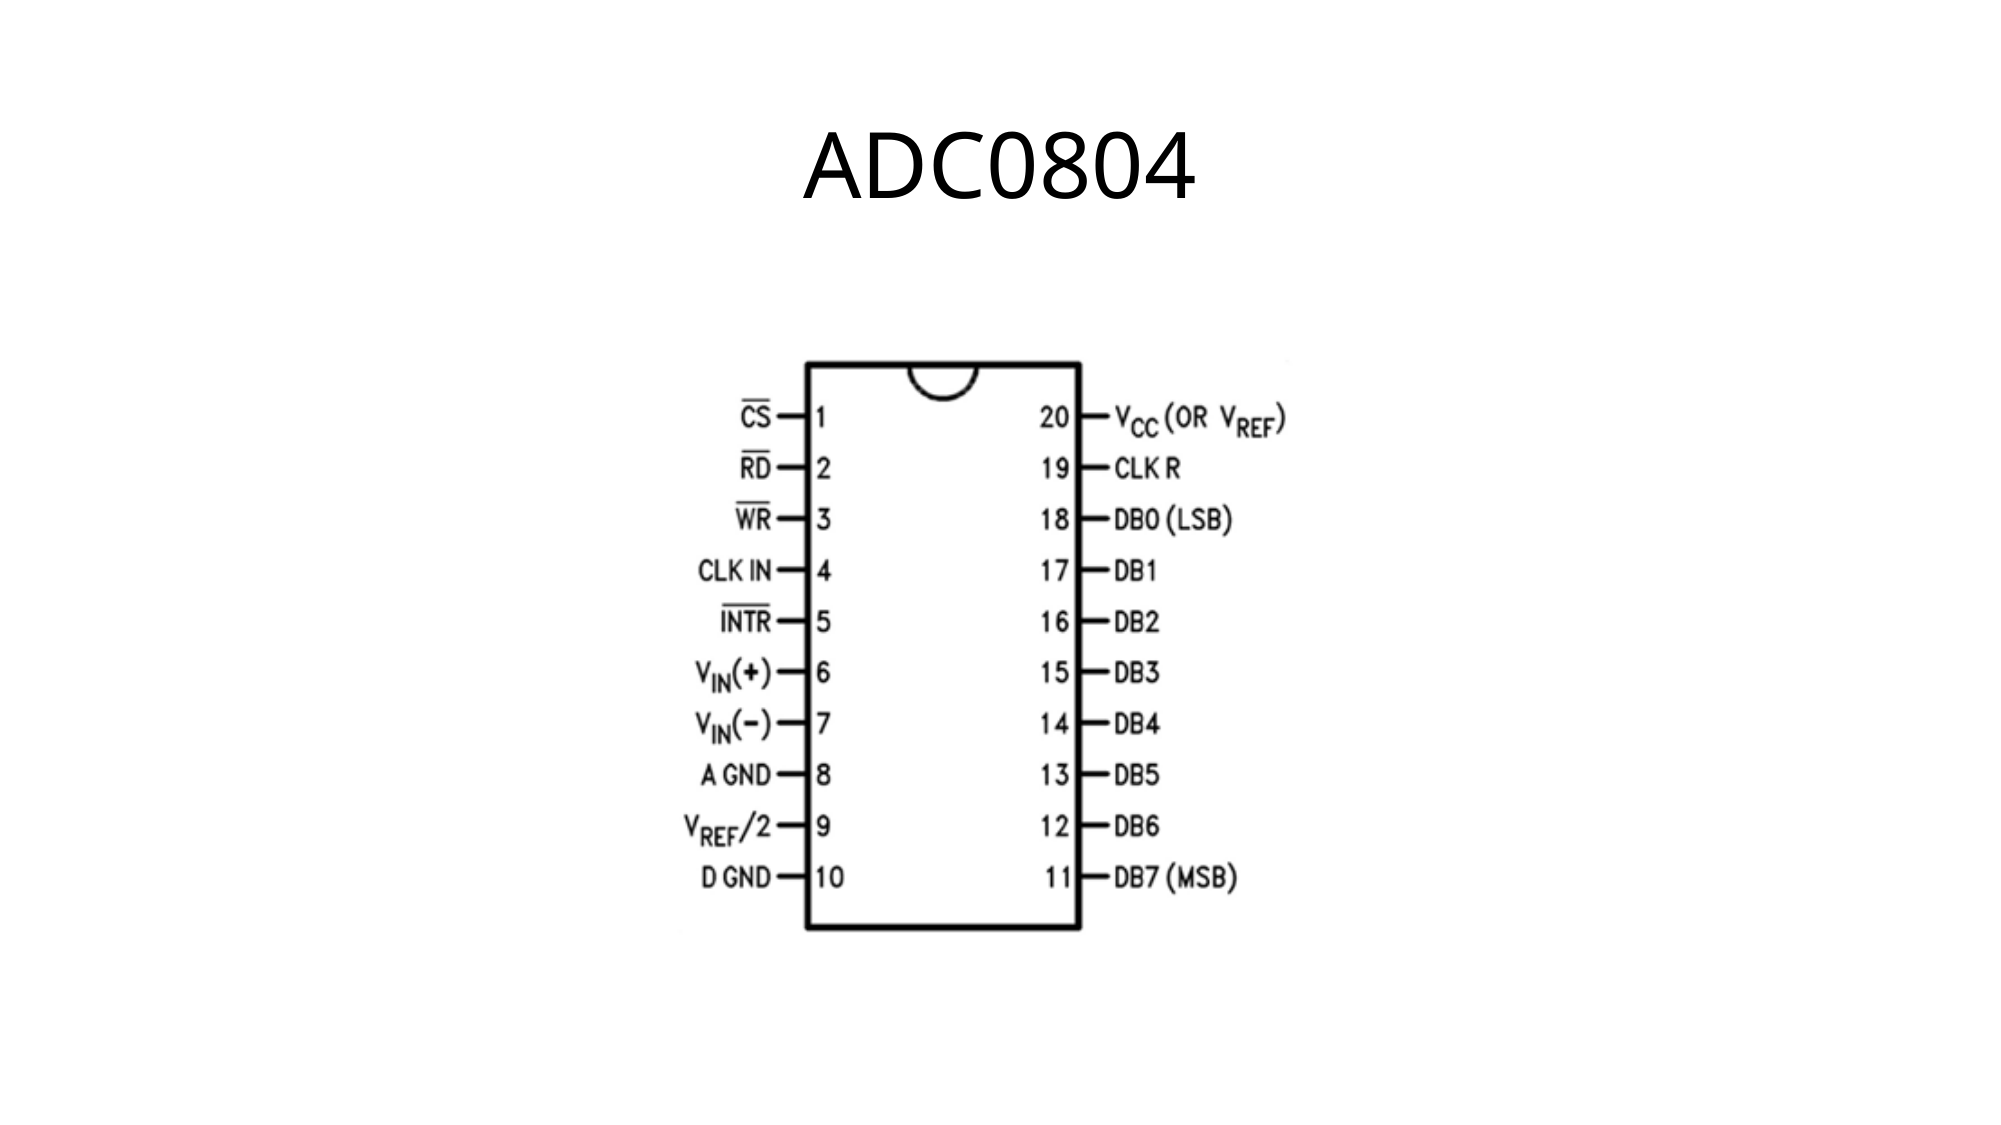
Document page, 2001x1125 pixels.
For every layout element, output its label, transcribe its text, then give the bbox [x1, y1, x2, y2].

picture [574, 299, 1358, 974]
title ADC0804 [137, 59, 1863, 278]
